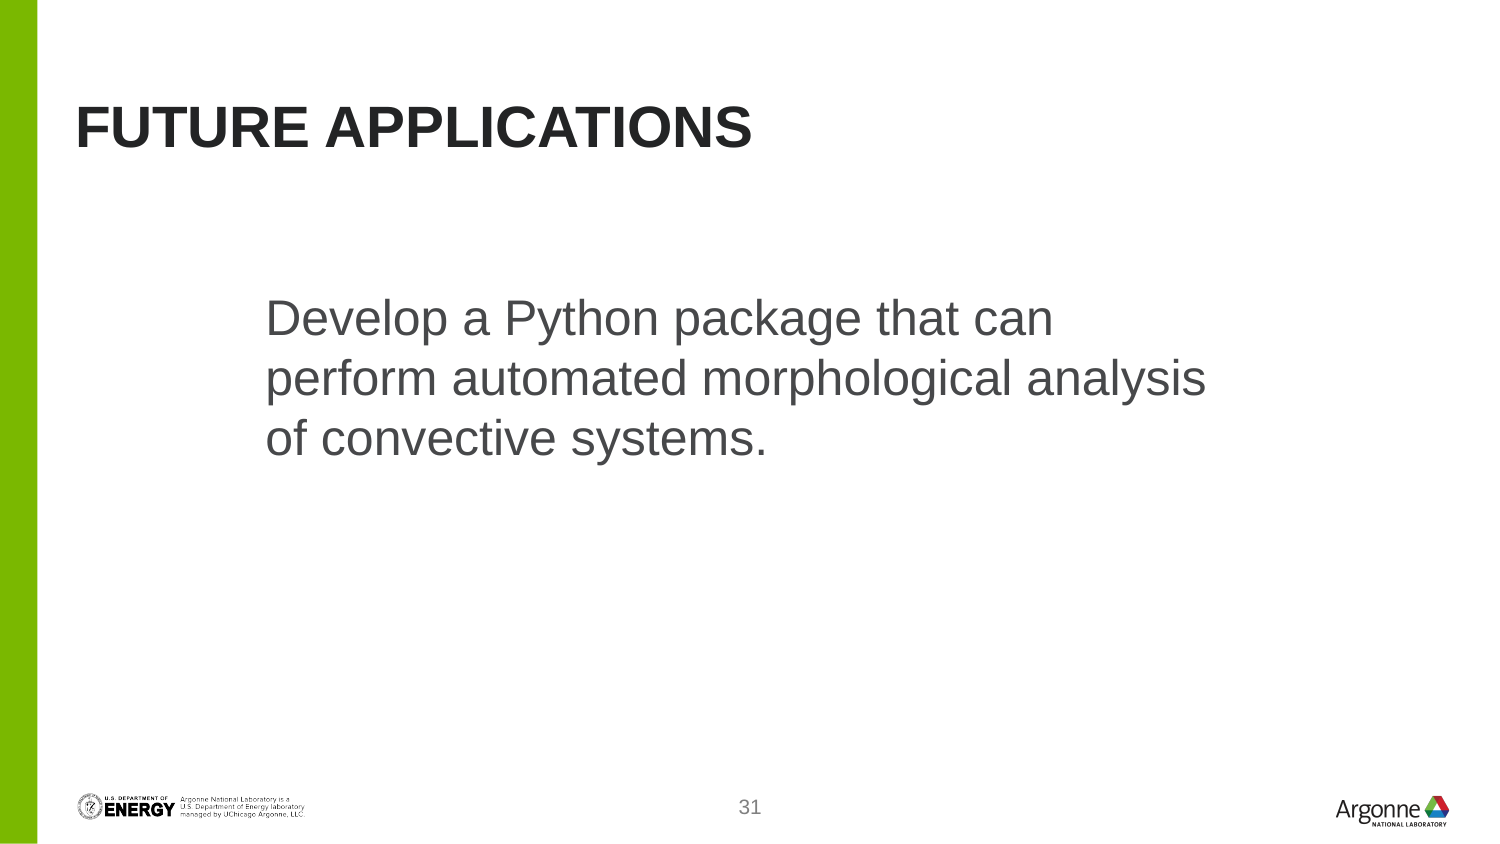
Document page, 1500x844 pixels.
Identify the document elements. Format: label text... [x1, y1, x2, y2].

picture [75, 791, 308, 822]
picture [1330, 787, 1458, 834]
slide_number 31 [712, 796, 788, 819]
text_box Develop a Python package that can perform automated morphological analysis of convective systems. [250, 277, 1250, 518]
title Future applications [75, 58, 1449, 161]
